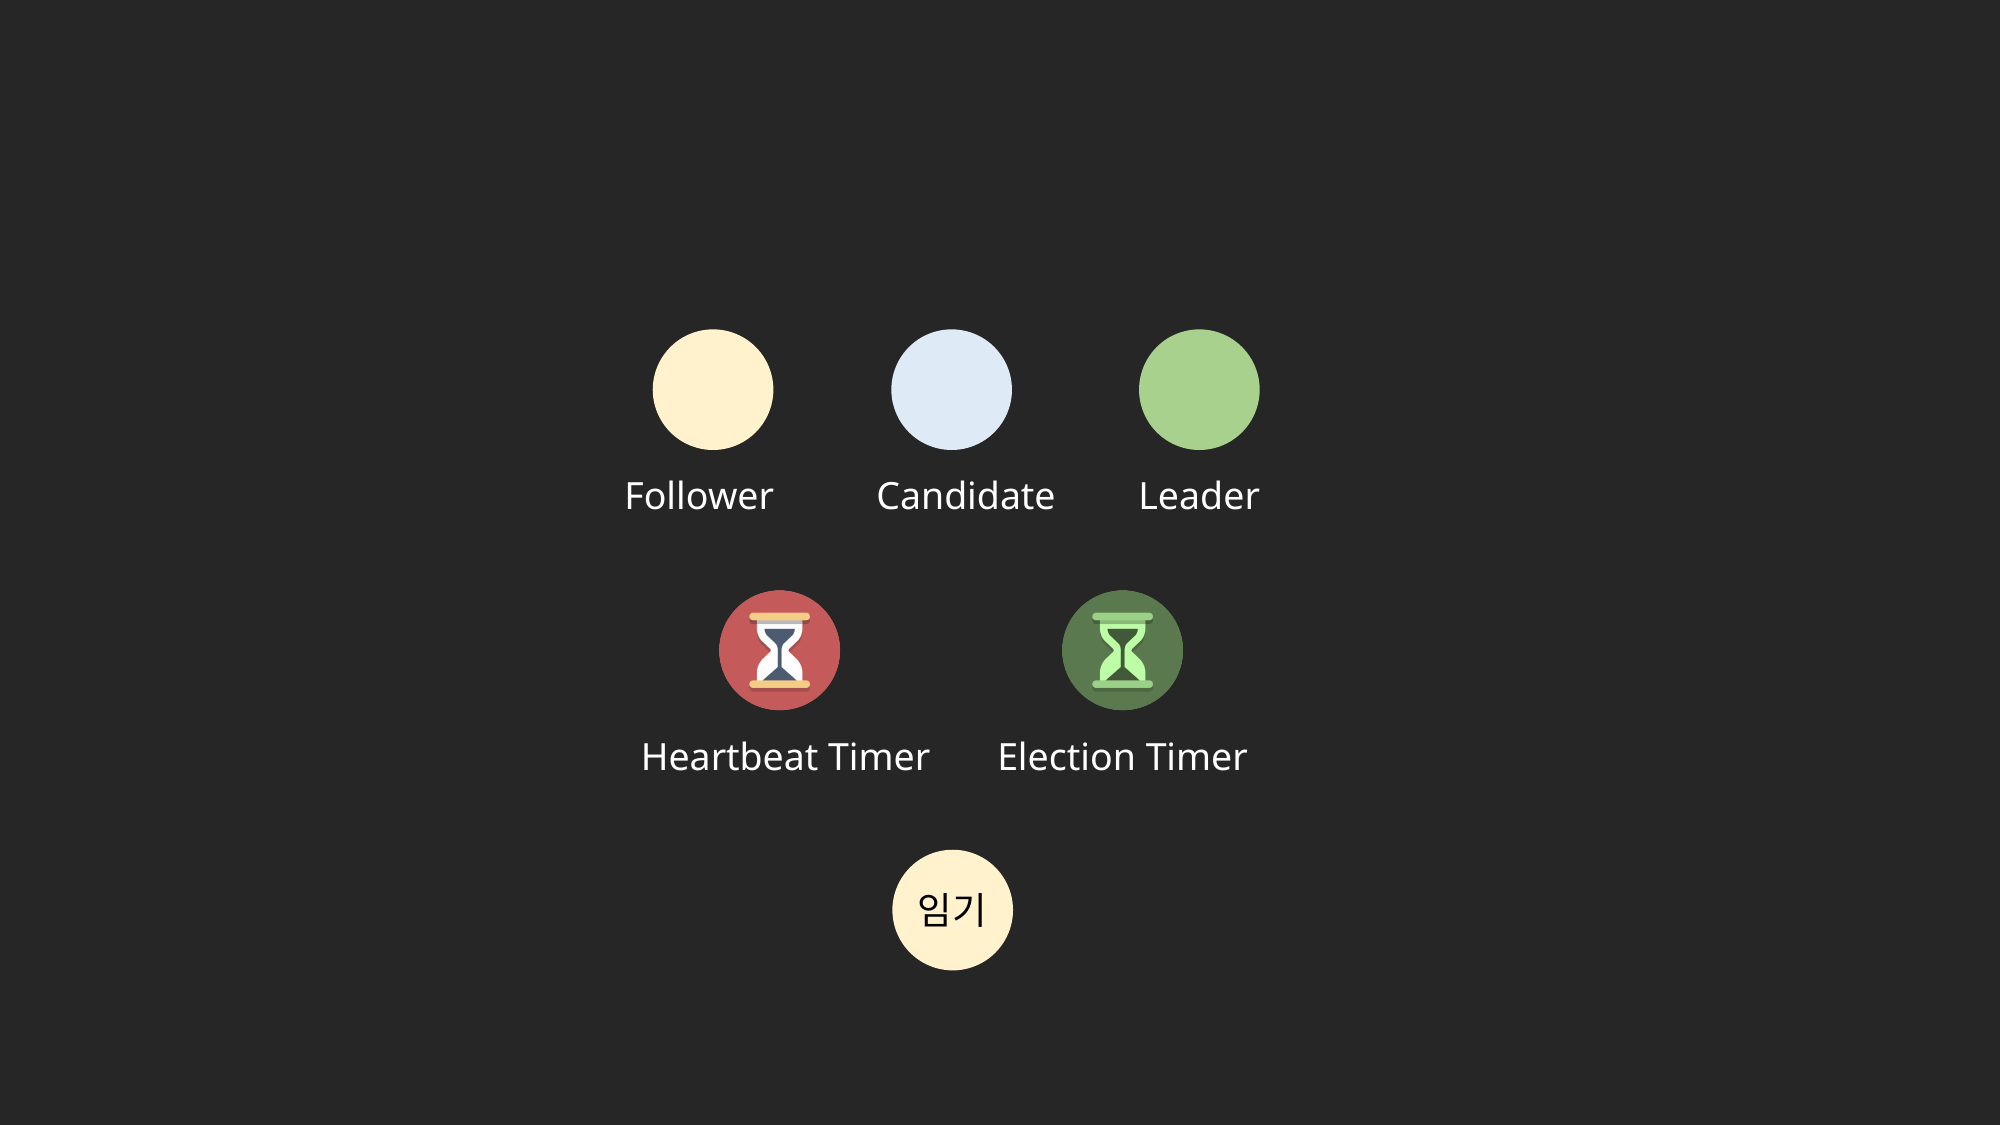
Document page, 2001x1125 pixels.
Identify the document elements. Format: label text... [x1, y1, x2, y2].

text_box Heartbeat Timer [626, 725, 946, 786]
text_box [891, 848, 1015, 972]
text_box Follower [609, 464, 789, 525]
text_box [890, 328, 1014, 452]
text_box [651, 328, 775, 452]
text_box Leader [1123, 464, 1275, 525]
text_box 임기 [903, 879, 1002, 940]
picture [719, 590, 841, 711]
picture [1062, 590, 1184, 711]
text_box Candidate [861, 464, 1071, 525]
text_box Election Timer [982, 725, 1263, 786]
text_box [1138, 328, 1261, 452]
